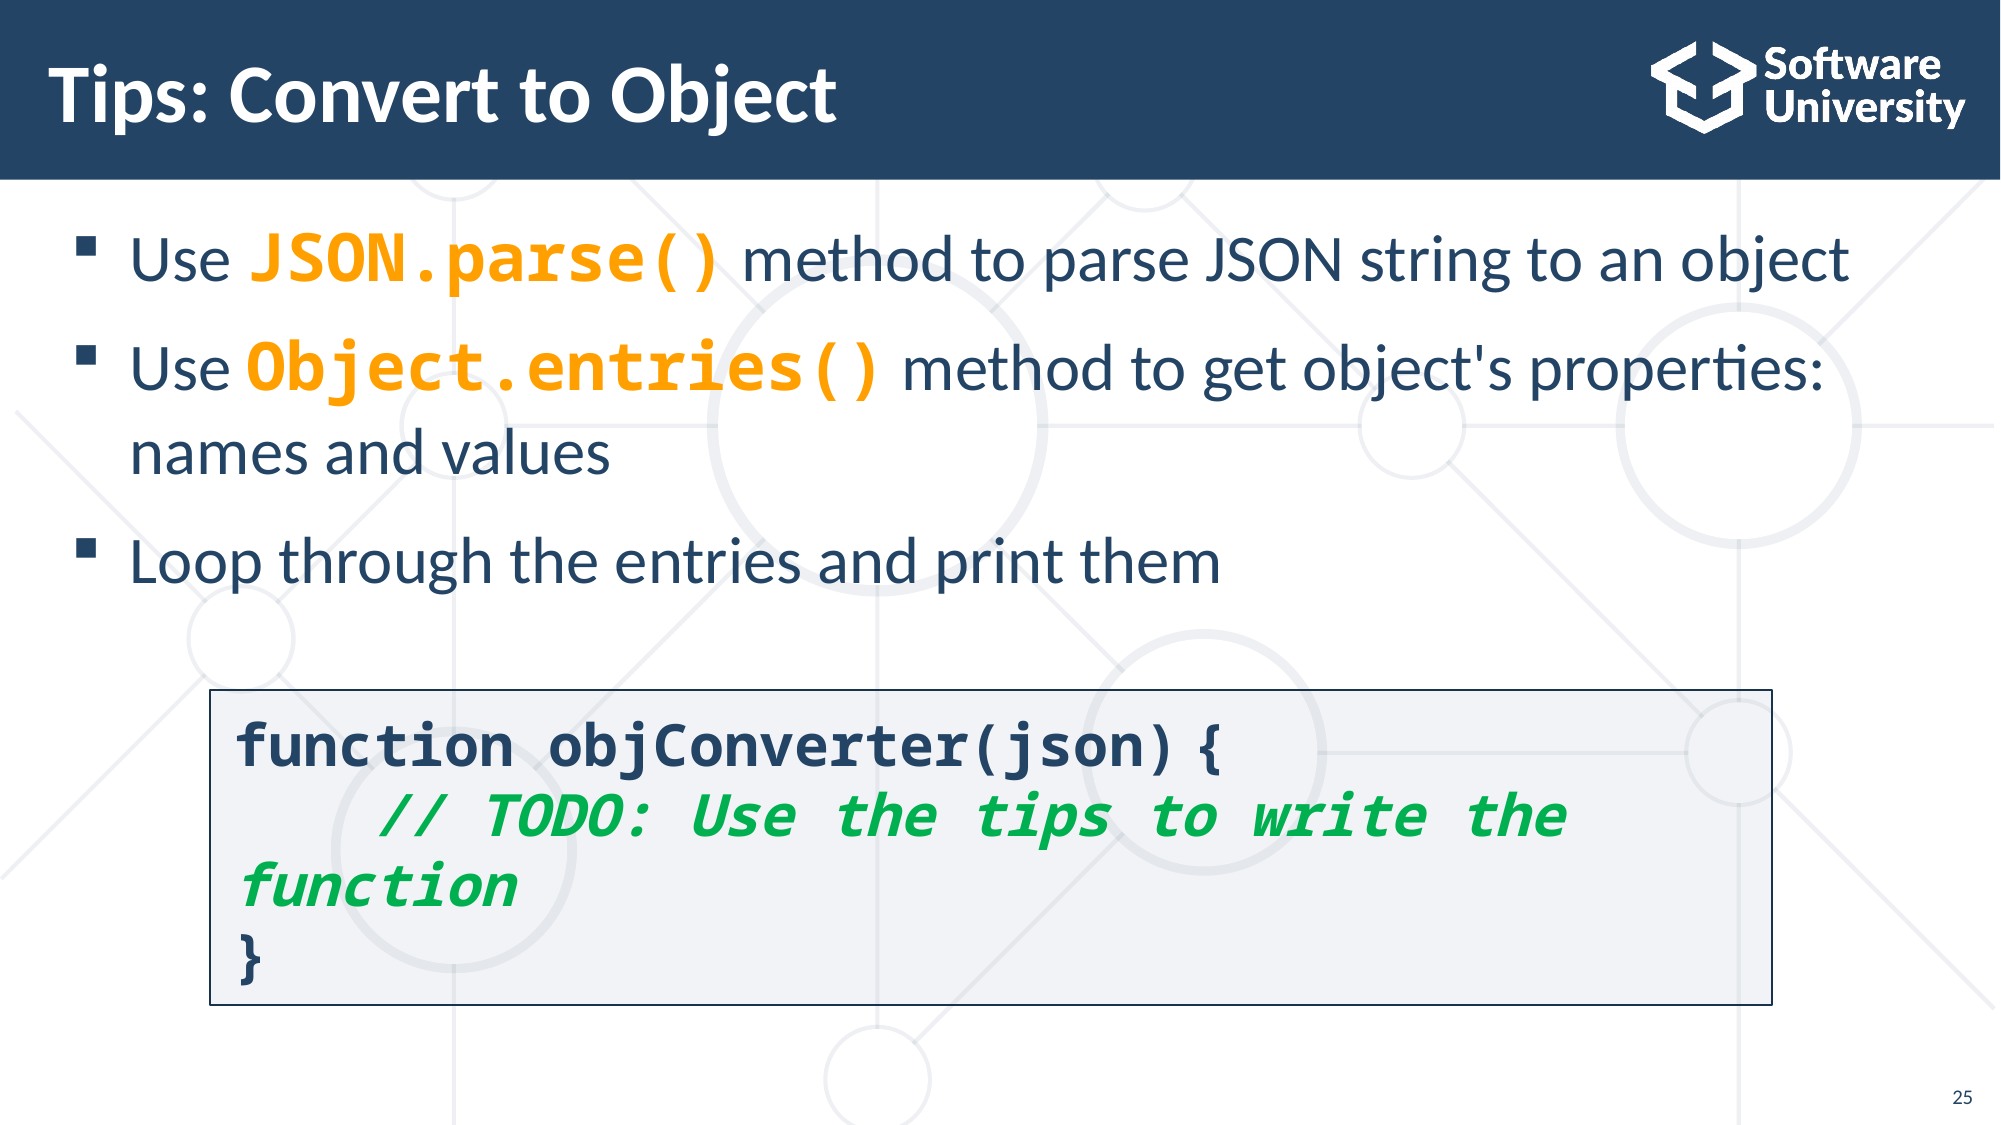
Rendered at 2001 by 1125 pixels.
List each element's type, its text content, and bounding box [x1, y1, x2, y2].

slide_number 25 [1927, 1067, 1989, 1117]
text_box function objConverter(json) { // TODO: Use the tips to write the function } [210, 690, 1773, 1006]
picture [1651, 41, 1966, 134]
list Use JSON.parse() method to parse JSON string to an object Use Object.entries() method to get object's properties: names and values Loop through the entries and print them [53, 204, 1930, 508]
title Tips: Convert to Object [31, 16, 1625, 162]
